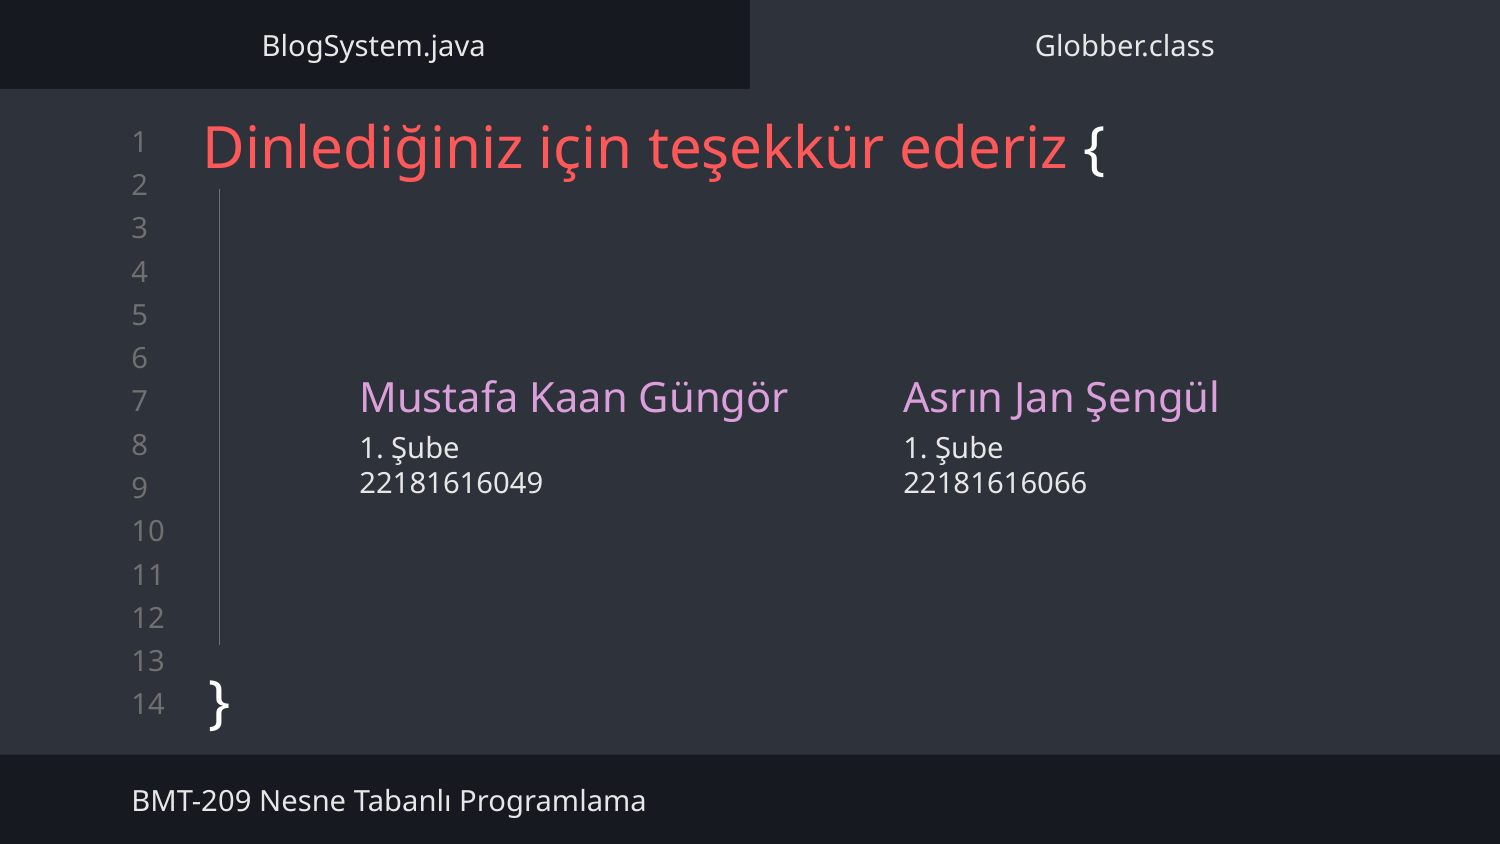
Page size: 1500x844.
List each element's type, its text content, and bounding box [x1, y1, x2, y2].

title Dinlediğiniz için teşekkür ederiz { [187, 95, 1457, 185]
subtitle BlogSystem.java [0, 15, 749, 74]
subtitle 1. Şube 22181616049 [344, 424, 756, 508]
subtitle 1. Şube 22181616066 [888, 424, 1300, 508]
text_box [177, 188, 262, 750]
subtitle Asrın Jan Şengül [888, 368, 1405, 424]
subtitle Globber.class [750, 15, 1500, 74]
subtitle Mustafa Kaan Güngör [344, 368, 875, 424]
subtitle BMT-209 Nesne Tabanlı Programlama [116, 770, 915, 829]
